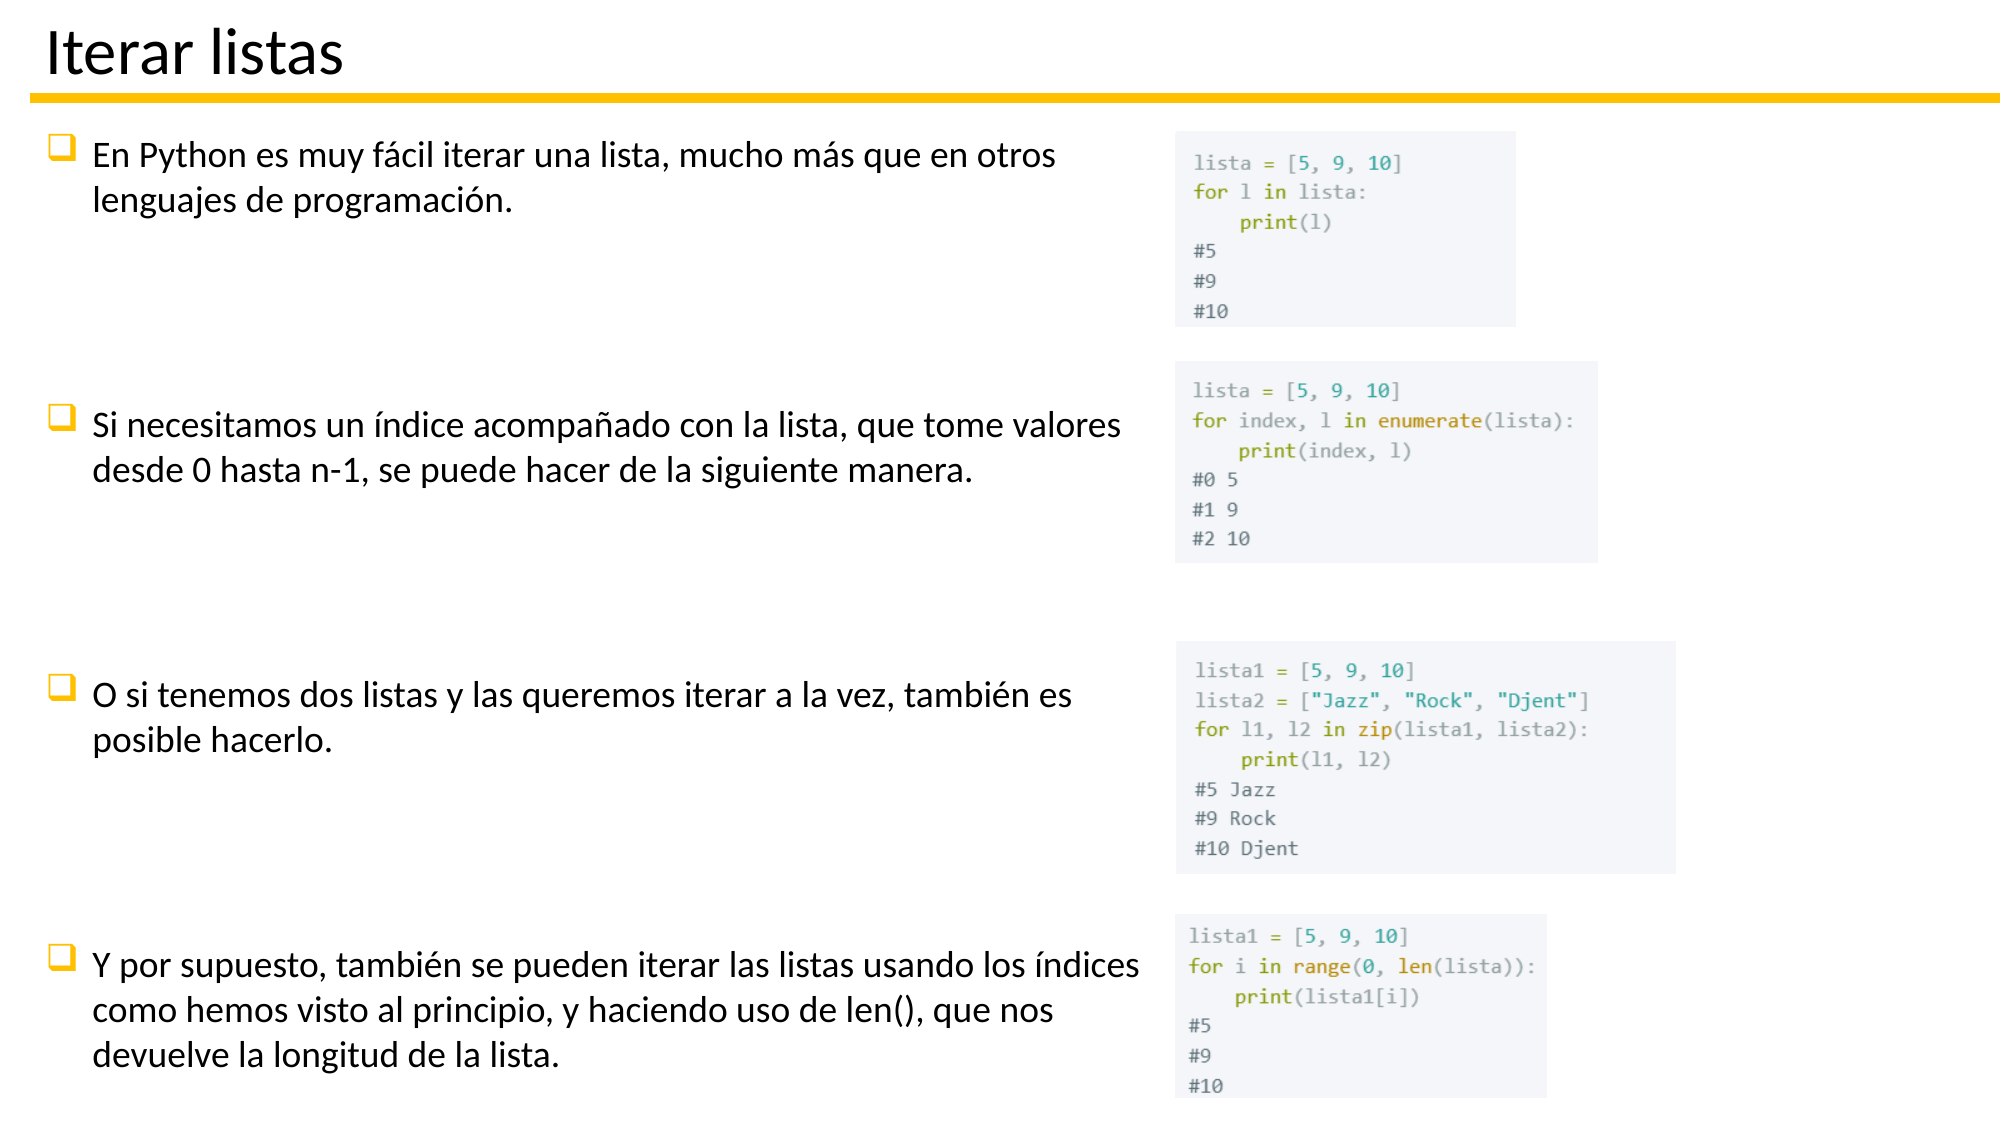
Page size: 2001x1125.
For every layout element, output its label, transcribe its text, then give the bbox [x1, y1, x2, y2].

picture [1175, 131, 1516, 327]
text_box En Python es muy fácil iterar una lista, mucho más que en otros lenguajes de programación. Si necesitamos un índice acompañado con la lista, que tome valores desde 0 hasta n-1, se puede hacer de la siguiente manera. O si tenemos dos listas y las queremos iterar a la vez, también es posible hacerlo. Y por supuesto, también se pueden iterar las listas usando los índices como hemos visto al principio, y haciendo uso de len(), que nos devuelve la longitud de la lista. [30, 123, 1163, 1125]
picture [1175, 361, 1598, 563]
picture [30, 93, 2000, 103]
picture [1175, 914, 1547, 1098]
picture [1175, 641, 1676, 874]
text_box Iterar listas [30, 0, 1031, 93]
